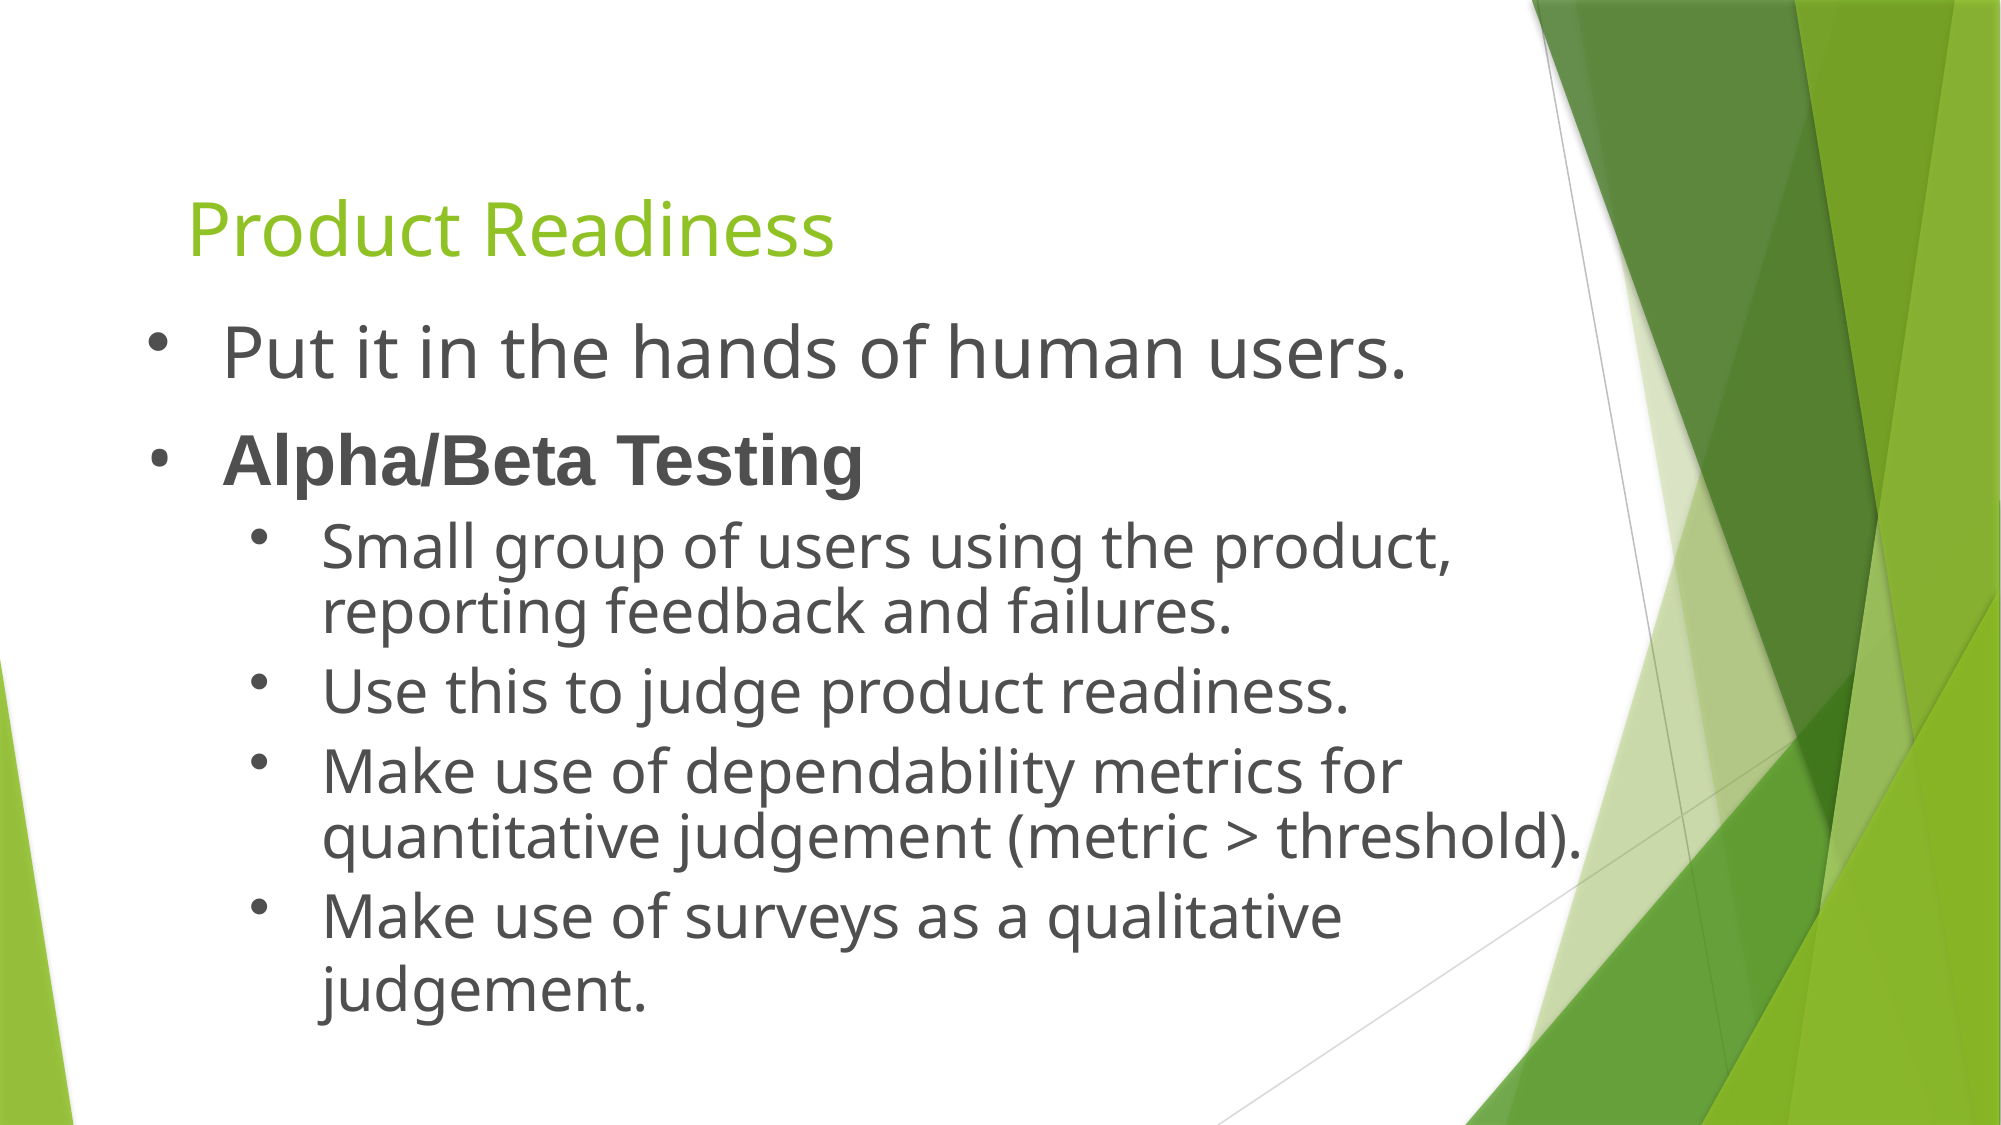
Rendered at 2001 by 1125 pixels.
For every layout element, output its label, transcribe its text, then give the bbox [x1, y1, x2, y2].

slide_number 36 [1409, 1025, 1522, 1125]
title Product Readiness [183, 129, 2000, 321]
text_box Put it in the hands of human users. Alpha/Beta Testing Small group of users using the product, reporting feedback and failures. Use this to judge product readiness. Make use of dependability metrics for quantitative judgement (metric > threshold). Make use of surveys as a qualitative judgement. [143, 284, 1666, 1025]
